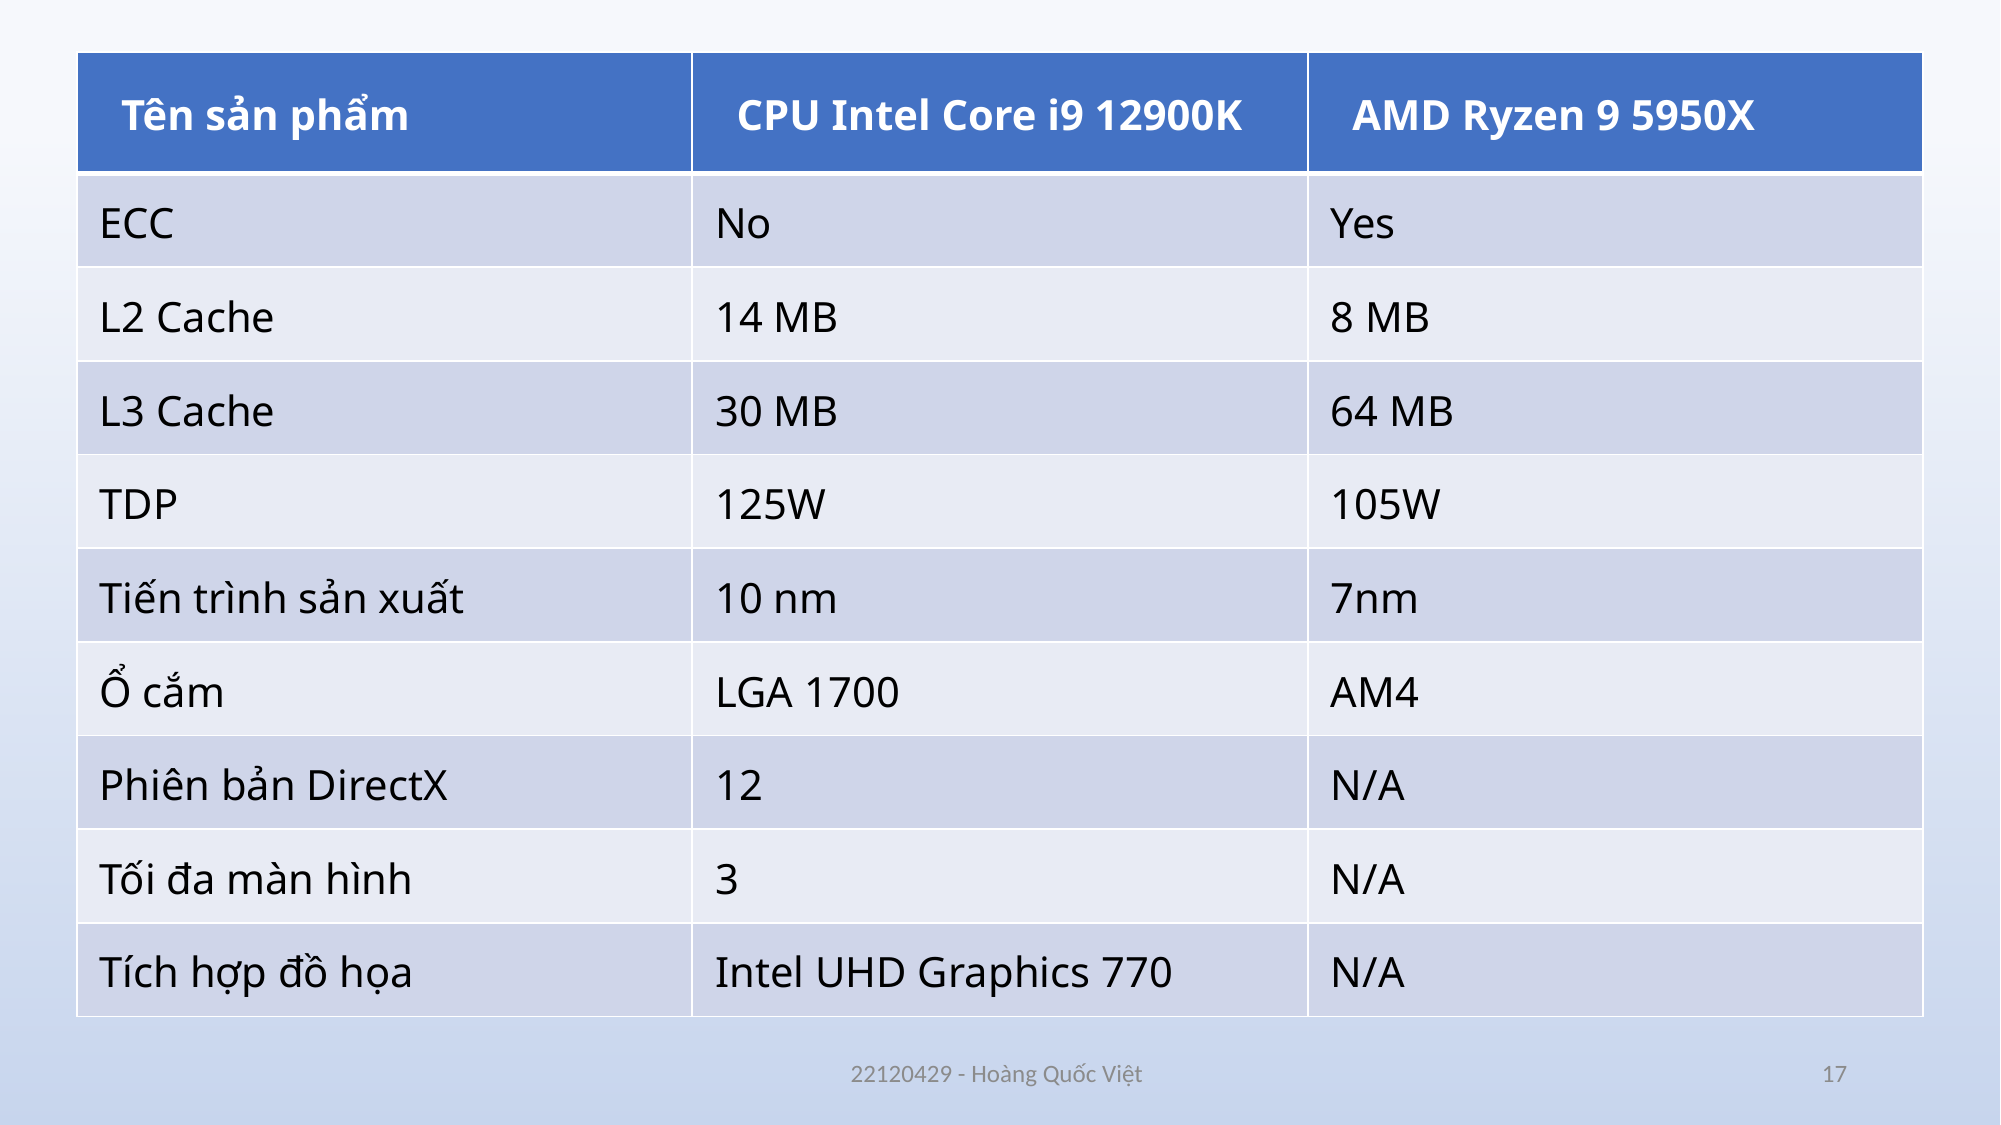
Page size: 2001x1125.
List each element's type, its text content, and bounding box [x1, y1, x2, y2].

table_cell Ổ cắm [78, 643, 691, 735]
table_cell TDP [78, 455, 691, 547]
table_cell 125W [693, 455, 1307, 547]
footer 22120429 - Hoàng Quốc Việt [662, 1042, 1338, 1103]
table_cell No [693, 176, 1307, 266]
table_cell L2 Cache [78, 268, 691, 360]
table_cell LGA 1700 [693, 643, 1307, 735]
table_cell N/A [1309, 830, 1922, 922]
slide_number 17 [1412, 1042, 1863, 1103]
table_cell 14 MB [693, 268, 1307, 360]
table_cell ECC [78, 176, 691, 266]
table_cell L3 Cache [78, 362, 691, 454]
table_cell Intel UHD Graphics 770 [693, 924, 1307, 1016]
table_cell 64 MB [1309, 362, 1922, 454]
table_cell Tối đa màn hình [78, 830, 691, 922]
table_cell AM4 [1309, 643, 1922, 735]
table_cell Yes [1309, 176, 1922, 266]
table_cell 105W [1309, 455, 1922, 547]
table_cell 7nm [1309, 549, 1922, 641]
table_cell 12 [693, 736, 1307, 828]
table_cell Tích hợp đồ họa [78, 924, 691, 1016]
table_cell 30 MB [693, 362, 1307, 454]
table_cell 3 [693, 830, 1307, 922]
table_header Tên sản phẩm [78, 53, 691, 171]
table_cell 8 MB [1309, 268, 1922, 360]
table_cell N/A [1309, 736, 1922, 828]
table_cell Tiến trình sản xuất [78, 549, 691, 641]
table_cell Phiên bản DirectX [78, 736, 691, 828]
table_cell N/A [1309, 924, 1922, 1016]
table_header CPU Intel Core i9 12900K [693, 53, 1307, 171]
table_header AMD Ryzen 9 5950X [1309, 53, 1922, 171]
table_cell 10 nm [693, 549, 1307, 641]
